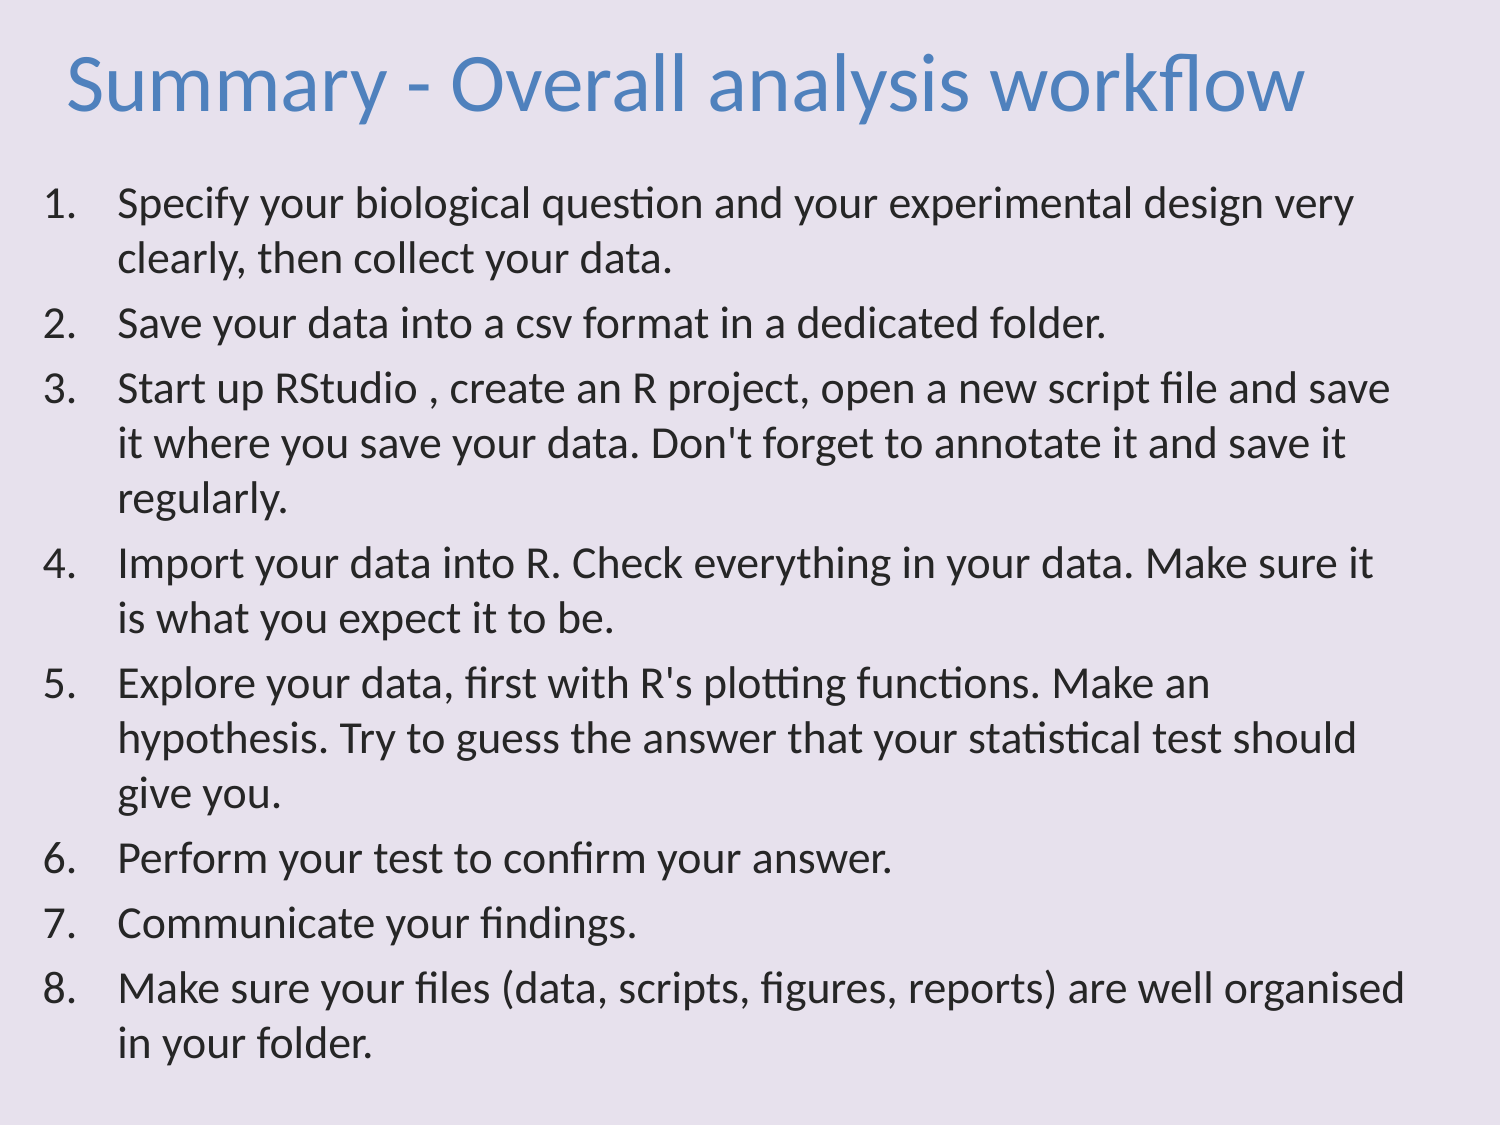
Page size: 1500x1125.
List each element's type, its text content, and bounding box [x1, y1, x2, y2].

text_box Summary - Overall analysis workflow [42, 0, 1479, 130]
text_box Specify your biological question and your experimental design very clearly, then collect your data. Save your data into a csv format in a dedicated folder. Start up RStudio , create an R project, open a new script file and save it where you save your data. Don't forget to annotate it and save it regularly. Import your data into R. Check everything in your data. Make sure it is what you expect it to be. Explore your data, first with R's plotting functions. Make an hypothesis. Try to guess the answer that your statistical test should give you. Perform your test to confirm your answer. Communicate your findings. Make sure your files (data, scripts, figures, reports) are well organised in your folder. [42, 173, 1413, 1092]
